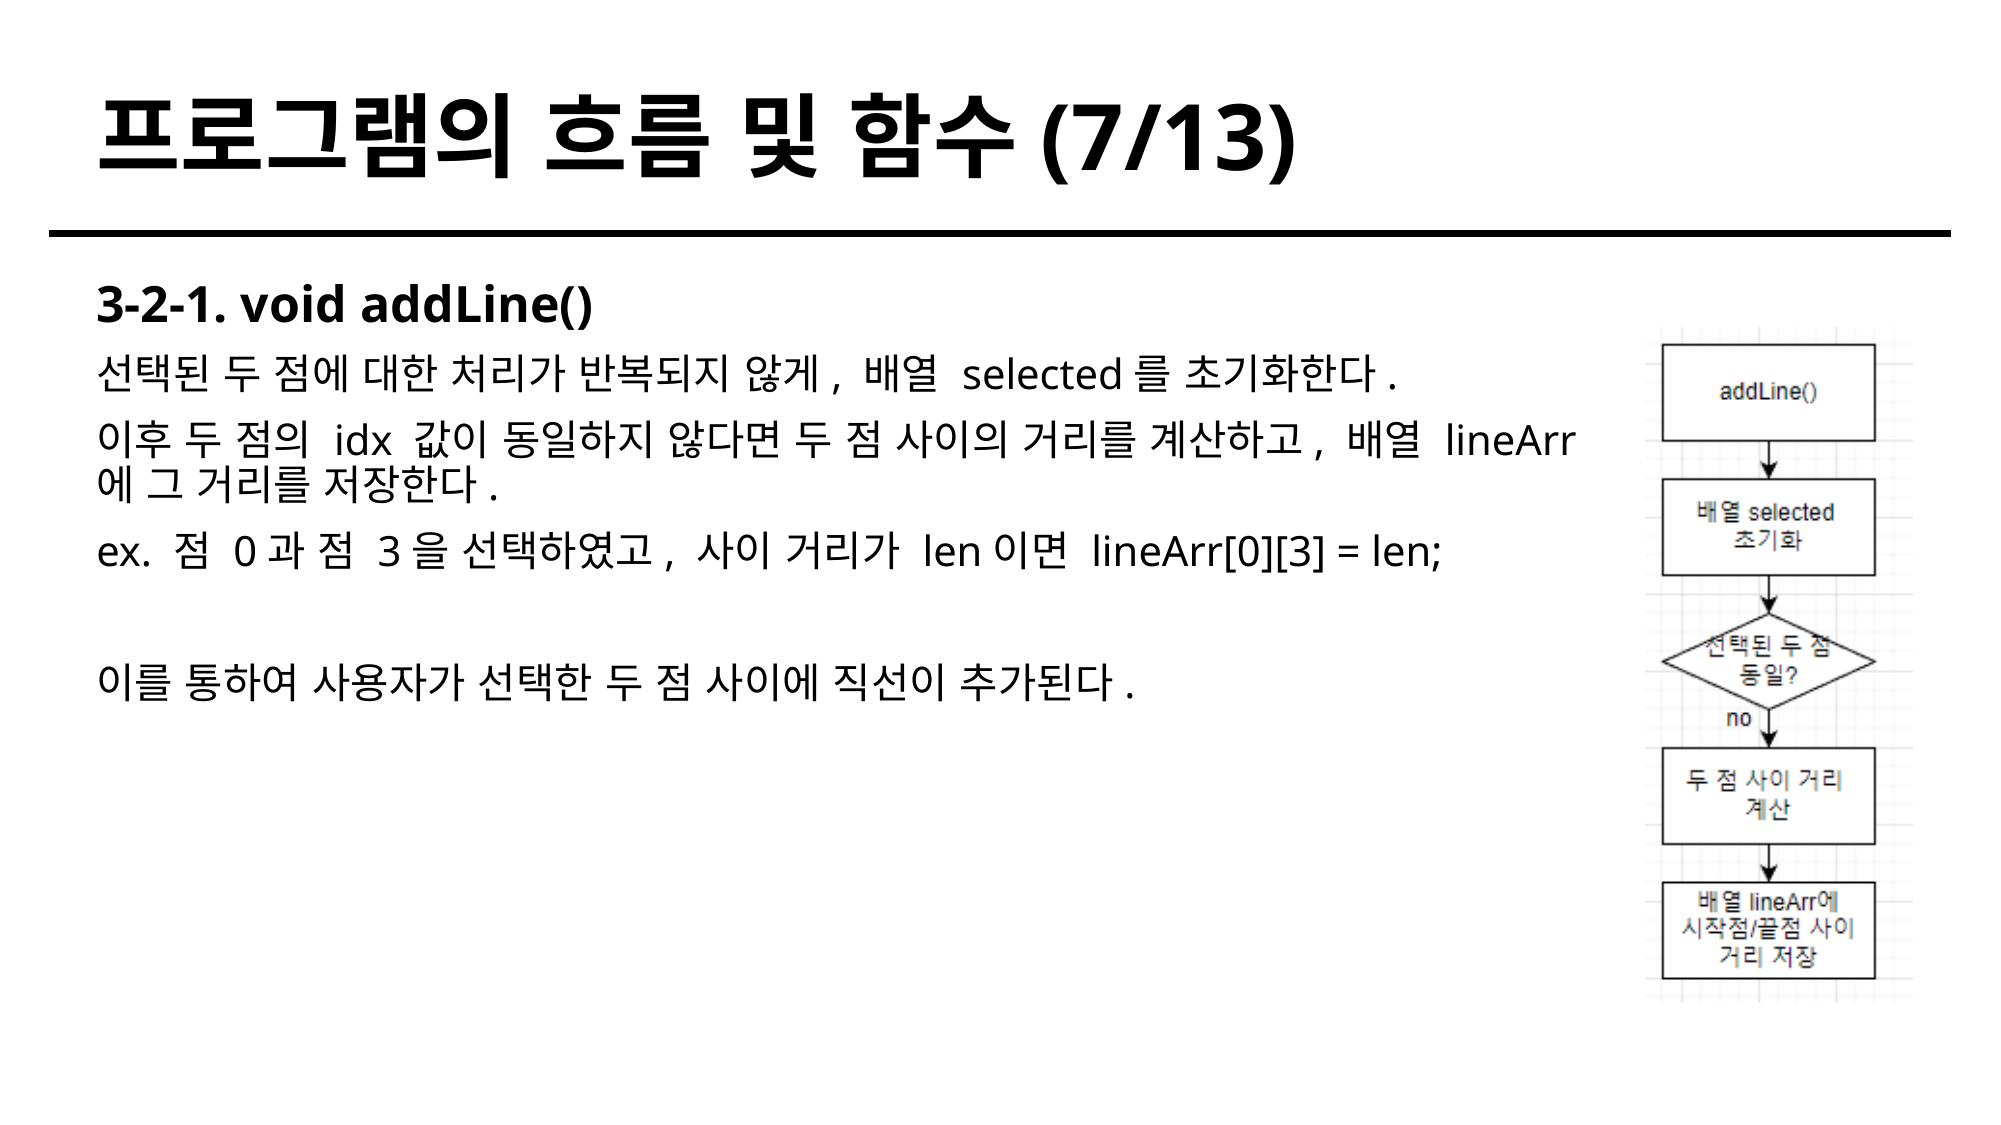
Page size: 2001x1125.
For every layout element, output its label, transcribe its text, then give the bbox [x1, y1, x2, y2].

list 3-2-1. void addLine() 선택된 두 점에 대한 처리가 반복되지 않게, 배열 selected를 초기화한다. 이후 두 점의 idx 값이 동일하지 않다면 두 점 사이의 거리를 계산하고, 배열 lineArr에 그 거리를 저장한다. ex. 점 0과 점 3을 선택하였고, 사이 거리가 len이면 lineArr[0][3] = len; 이를 통하여 사용자가 선택한 두 점 사이에 직선이 추가된다. [81, 271, 1626, 1060]
picture [1645, 327, 1913, 1003]
title 프로그램의 흐름 및 함수(7/13) [81, 48, 1913, 234]
